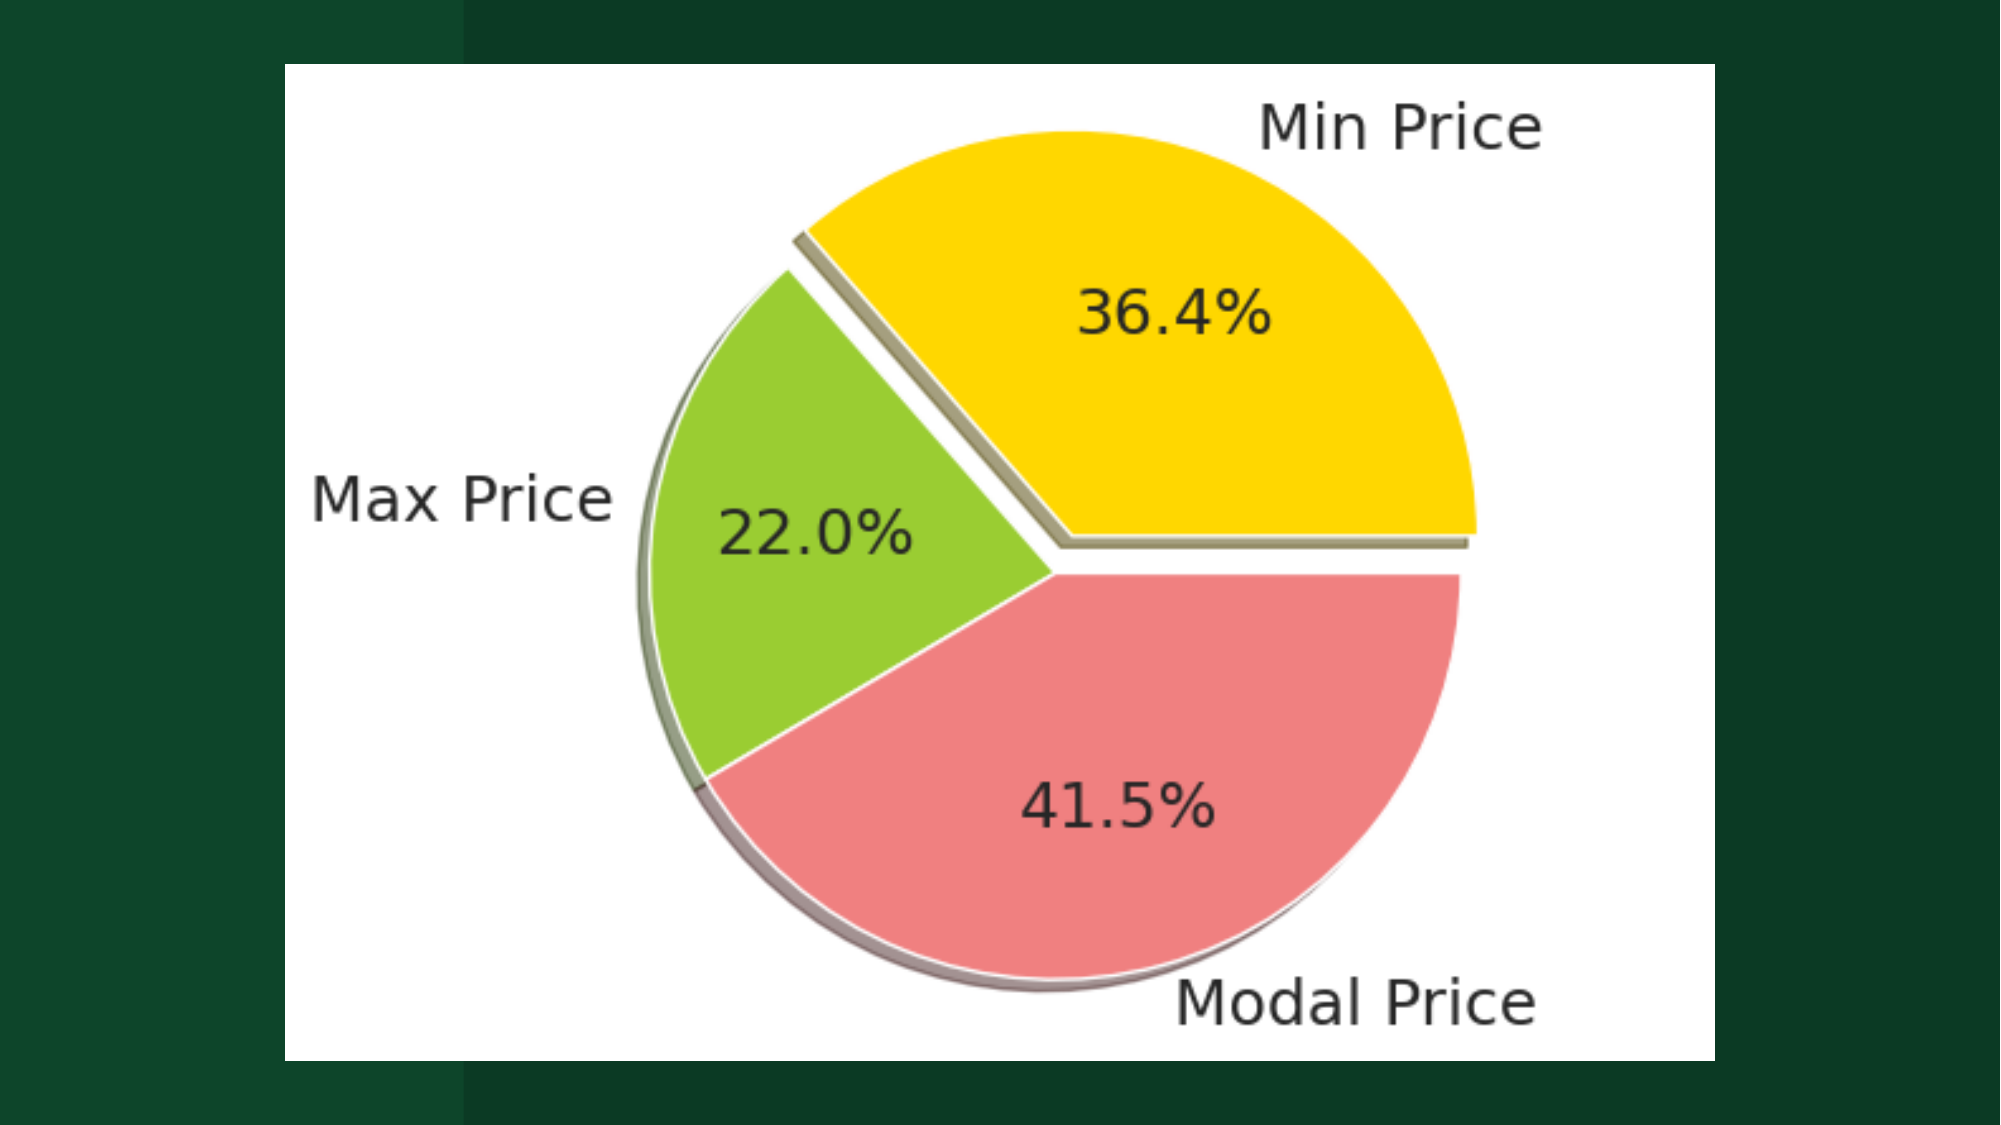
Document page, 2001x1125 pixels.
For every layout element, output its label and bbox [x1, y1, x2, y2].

picture [284, 64, 1716, 1061]
